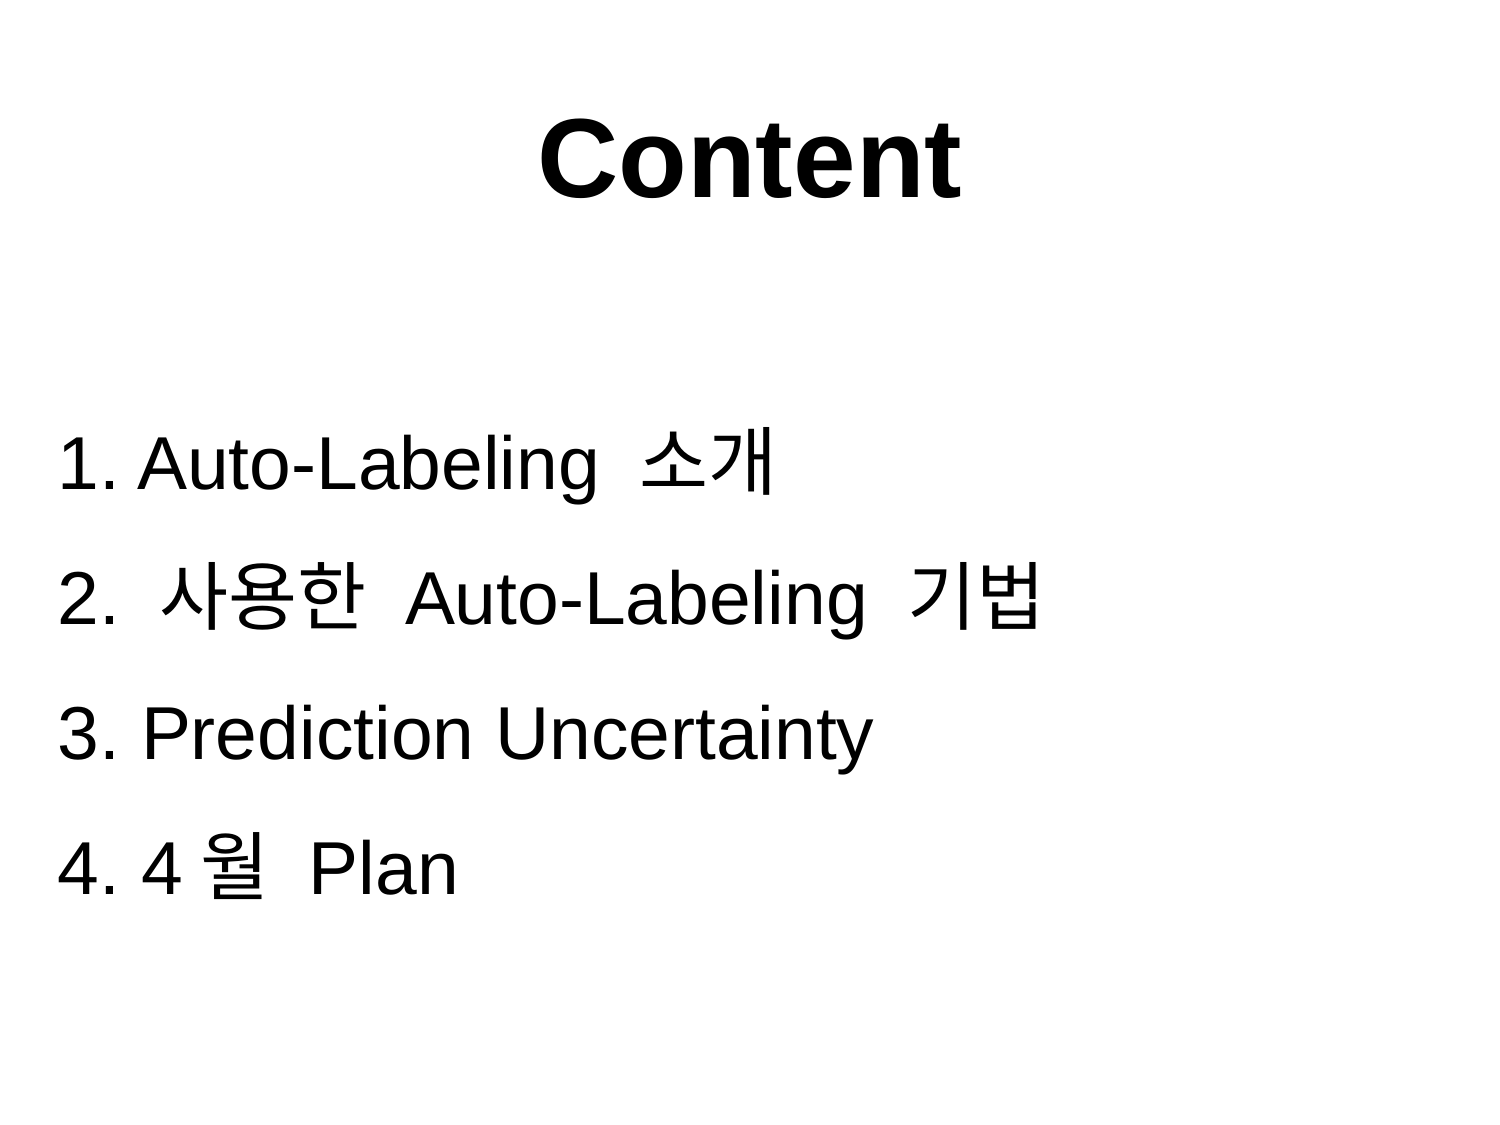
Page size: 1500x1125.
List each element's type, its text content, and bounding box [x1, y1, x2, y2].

title 1. Auto-Labeling 소개 2. 사용한 Auto-Labeling 기법 3. Prediction Uncertainty 4. 4월 Plan [42, 267, 1496, 1012]
text_box Content [448, 78, 1052, 228]
